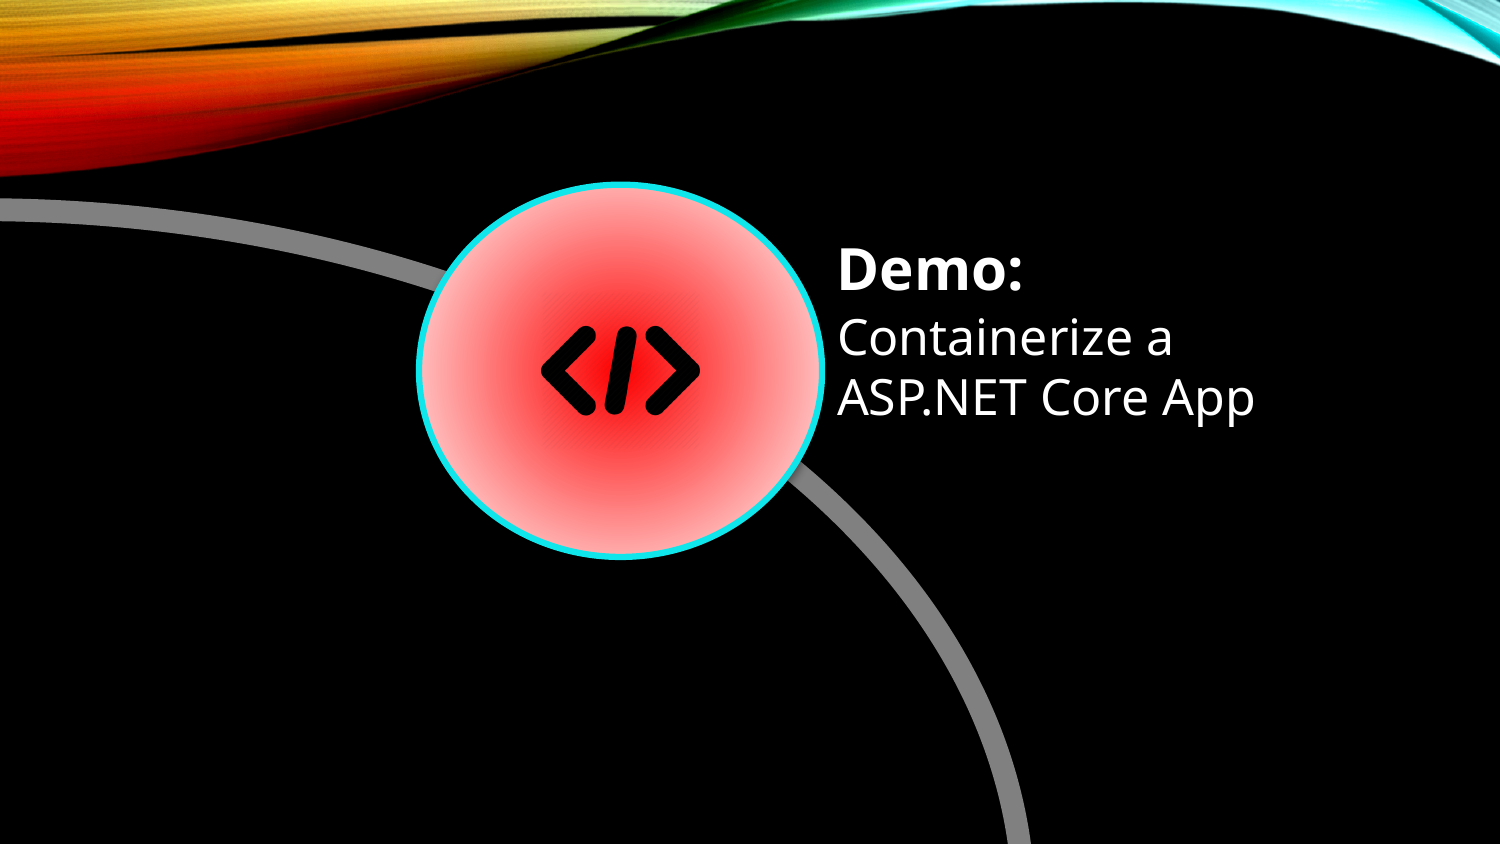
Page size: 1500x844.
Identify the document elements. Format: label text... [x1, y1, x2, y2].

text_box Containerize a ASP.NET Core App [822, 298, 1368, 426]
picture [0, 0, 1500, 178]
picture [540, 291, 700, 451]
text_box Demo: [822, 224, 1324, 297]
text_box [0, 208, 1021, 844]
text_box [418, 183, 823, 558]
